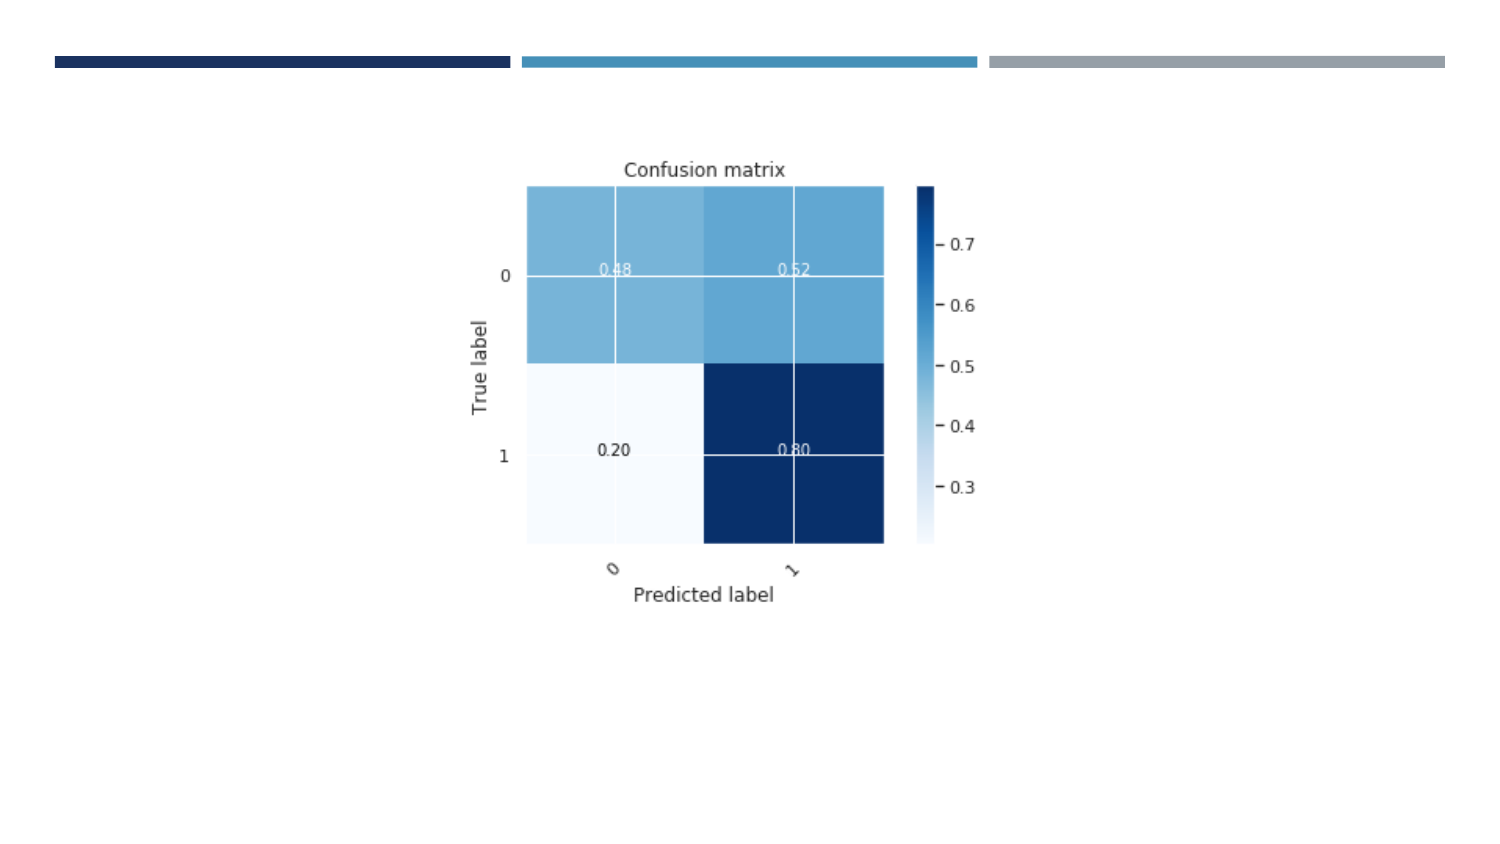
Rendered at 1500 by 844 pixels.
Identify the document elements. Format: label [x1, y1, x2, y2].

picture [452, 141, 1019, 624]
